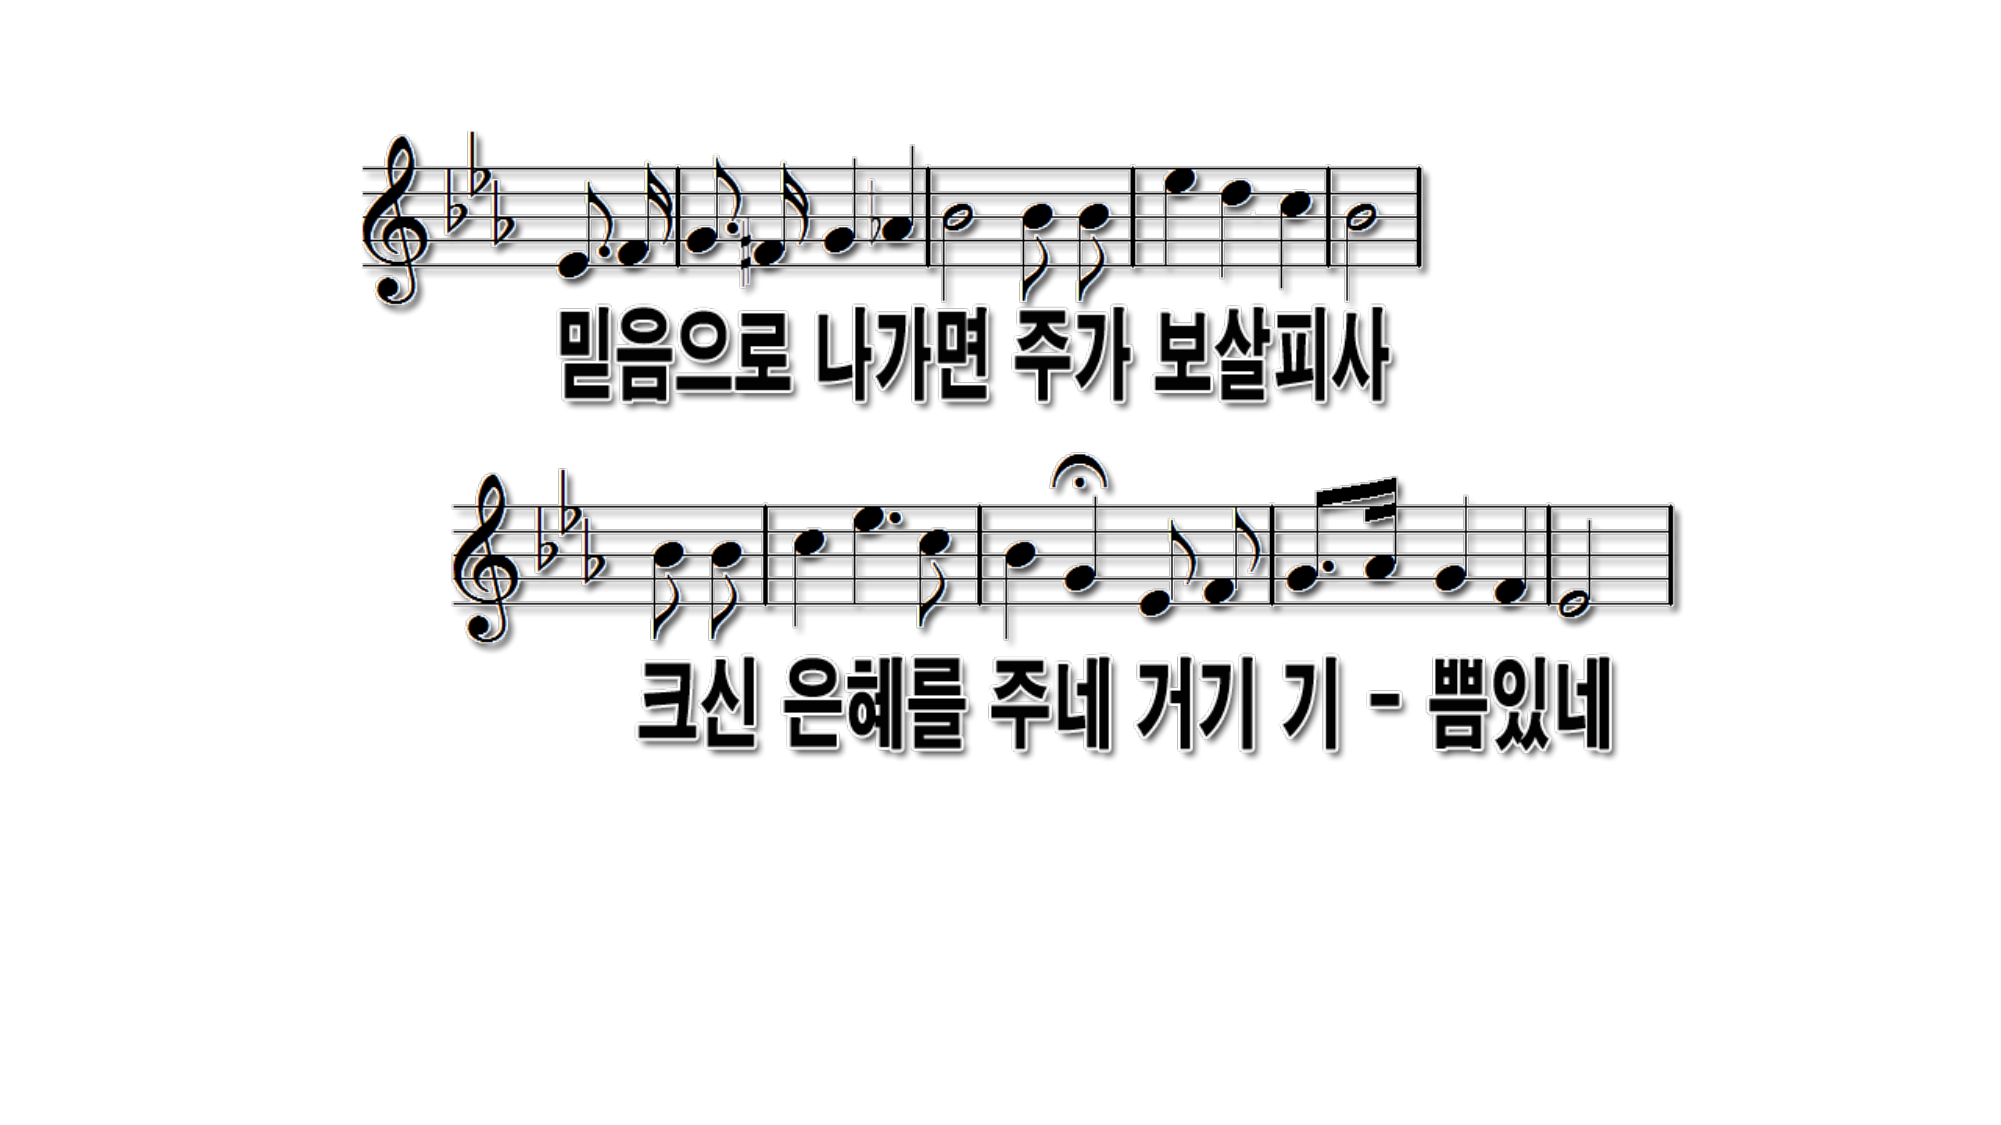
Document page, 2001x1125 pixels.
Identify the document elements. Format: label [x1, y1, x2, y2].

picture [249, 0, 1750, 835]
